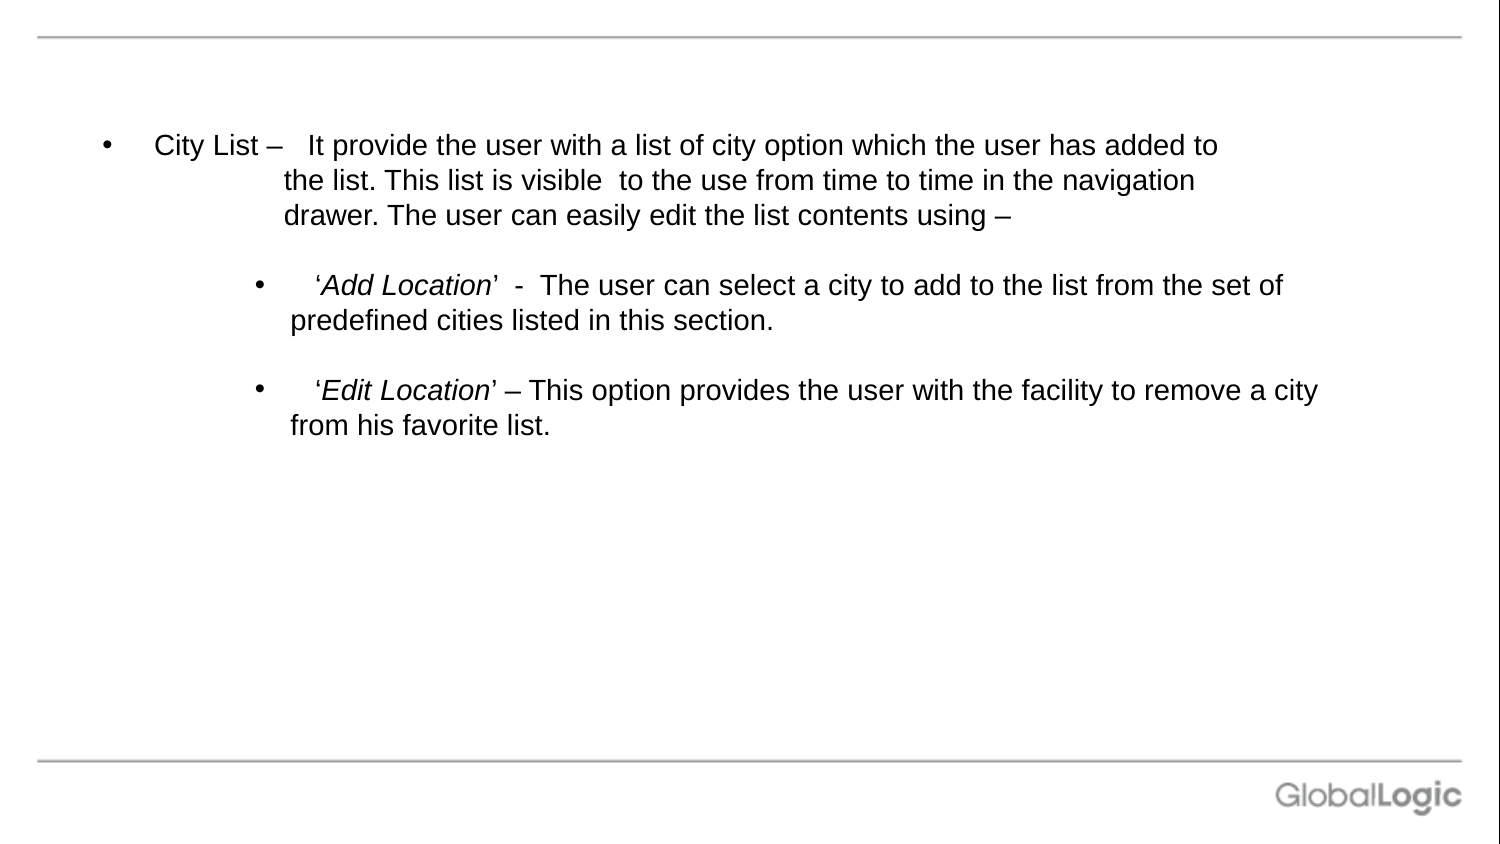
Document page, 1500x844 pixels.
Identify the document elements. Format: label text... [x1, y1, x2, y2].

picture [0, 0, 1499, 844]
text_box City List – It provide the user with a list of city option which the user has added to the list. This list is visible to the use from time to time in the navigation drawer. The user can easily edit the list contents using – ‘Add Location’ - The user can select a city to add to the list from the set of predefined cities listed in this section. ‘Edit Location’ – This option provides the user with the facility to remove a city from his favorite list. [87, 84, 1368, 519]
